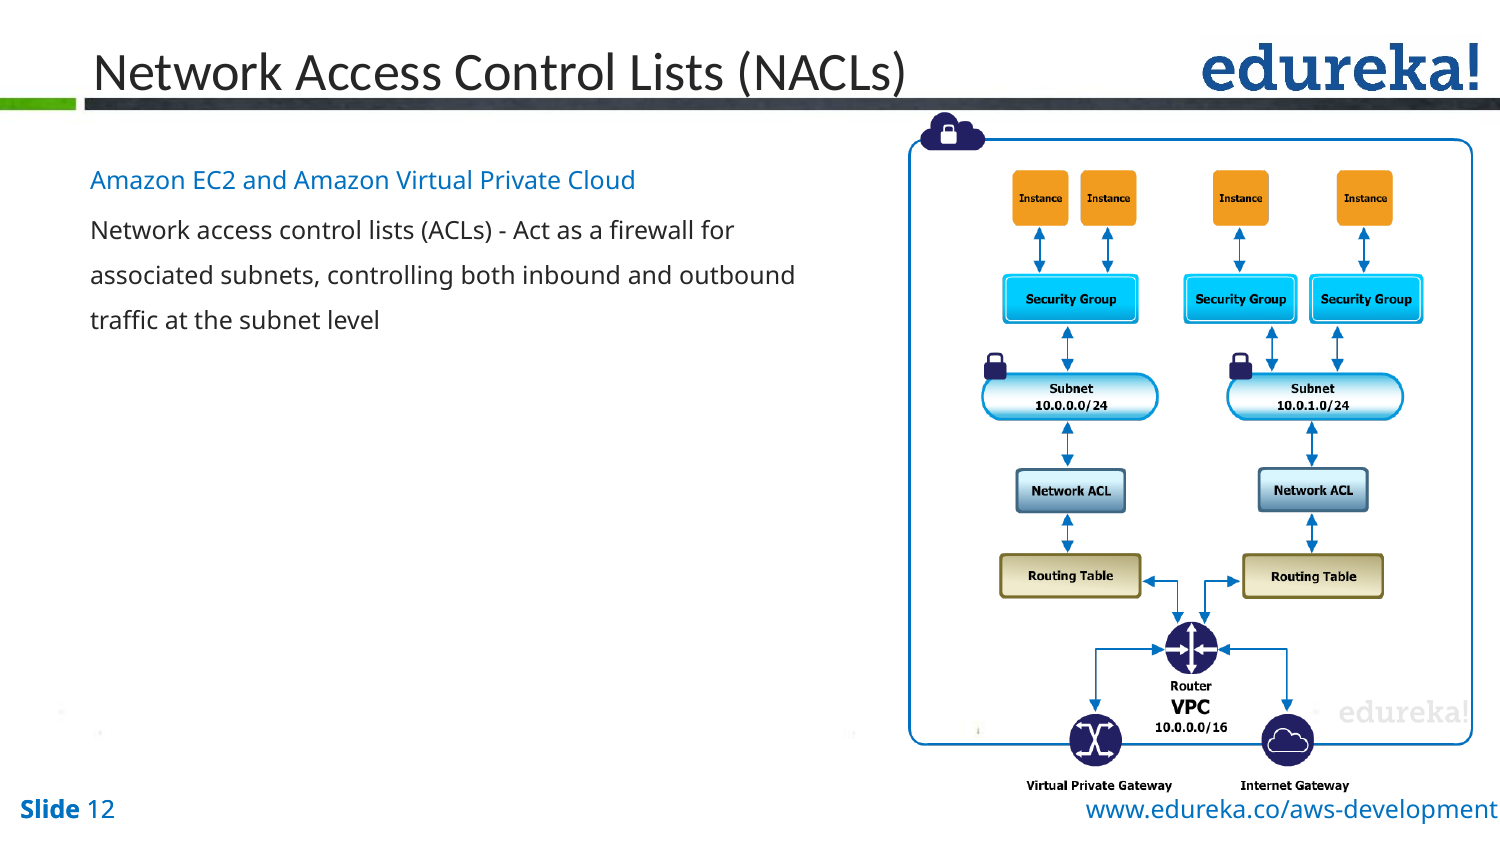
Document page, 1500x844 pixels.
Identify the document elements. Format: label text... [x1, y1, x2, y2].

picture [0, 0, 1500, 844]
list Amazon EC2 and Amazon Virtual Private Cloud Network access control lists (ACLs) - Act as a firewall for associated subnets, controlling both inbound and outbound traffic at the subnet level [75, 142, 833, 787]
title Network Access Control Lists (NACLs) [78, 26, 1373, 112]
